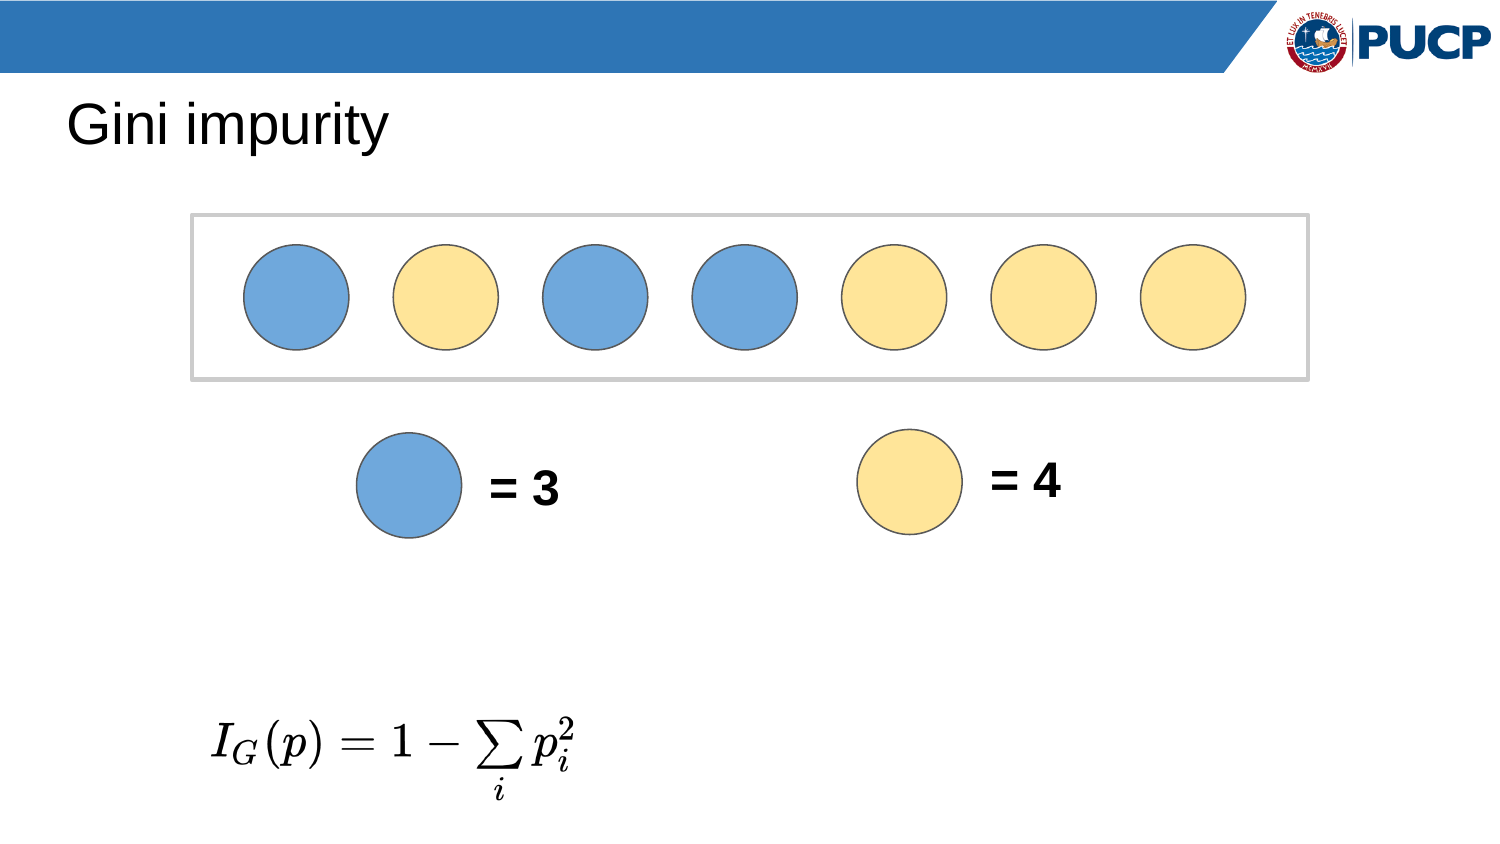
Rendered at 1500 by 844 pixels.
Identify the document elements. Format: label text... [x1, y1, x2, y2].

text_box [542, 244, 648, 350]
text_box [191, 214, 1308, 380]
text_box [393, 244, 499, 350]
text_box [857, 429, 963, 535]
text_box [356, 432, 462, 538]
text_box [1140, 244, 1246, 350]
text_box = 4 [975, 432, 1092, 508]
text_box = 3 [474, 440, 611, 515]
picture [209, 713, 581, 808]
text_box [991, 244, 1097, 350]
title Gini impurity [51, 71, 1449, 166]
text_box [692, 244, 798, 350]
text_box [243, 244, 349, 350]
picture [1277, 0, 1500, 84]
text_box [841, 244, 947, 350]
